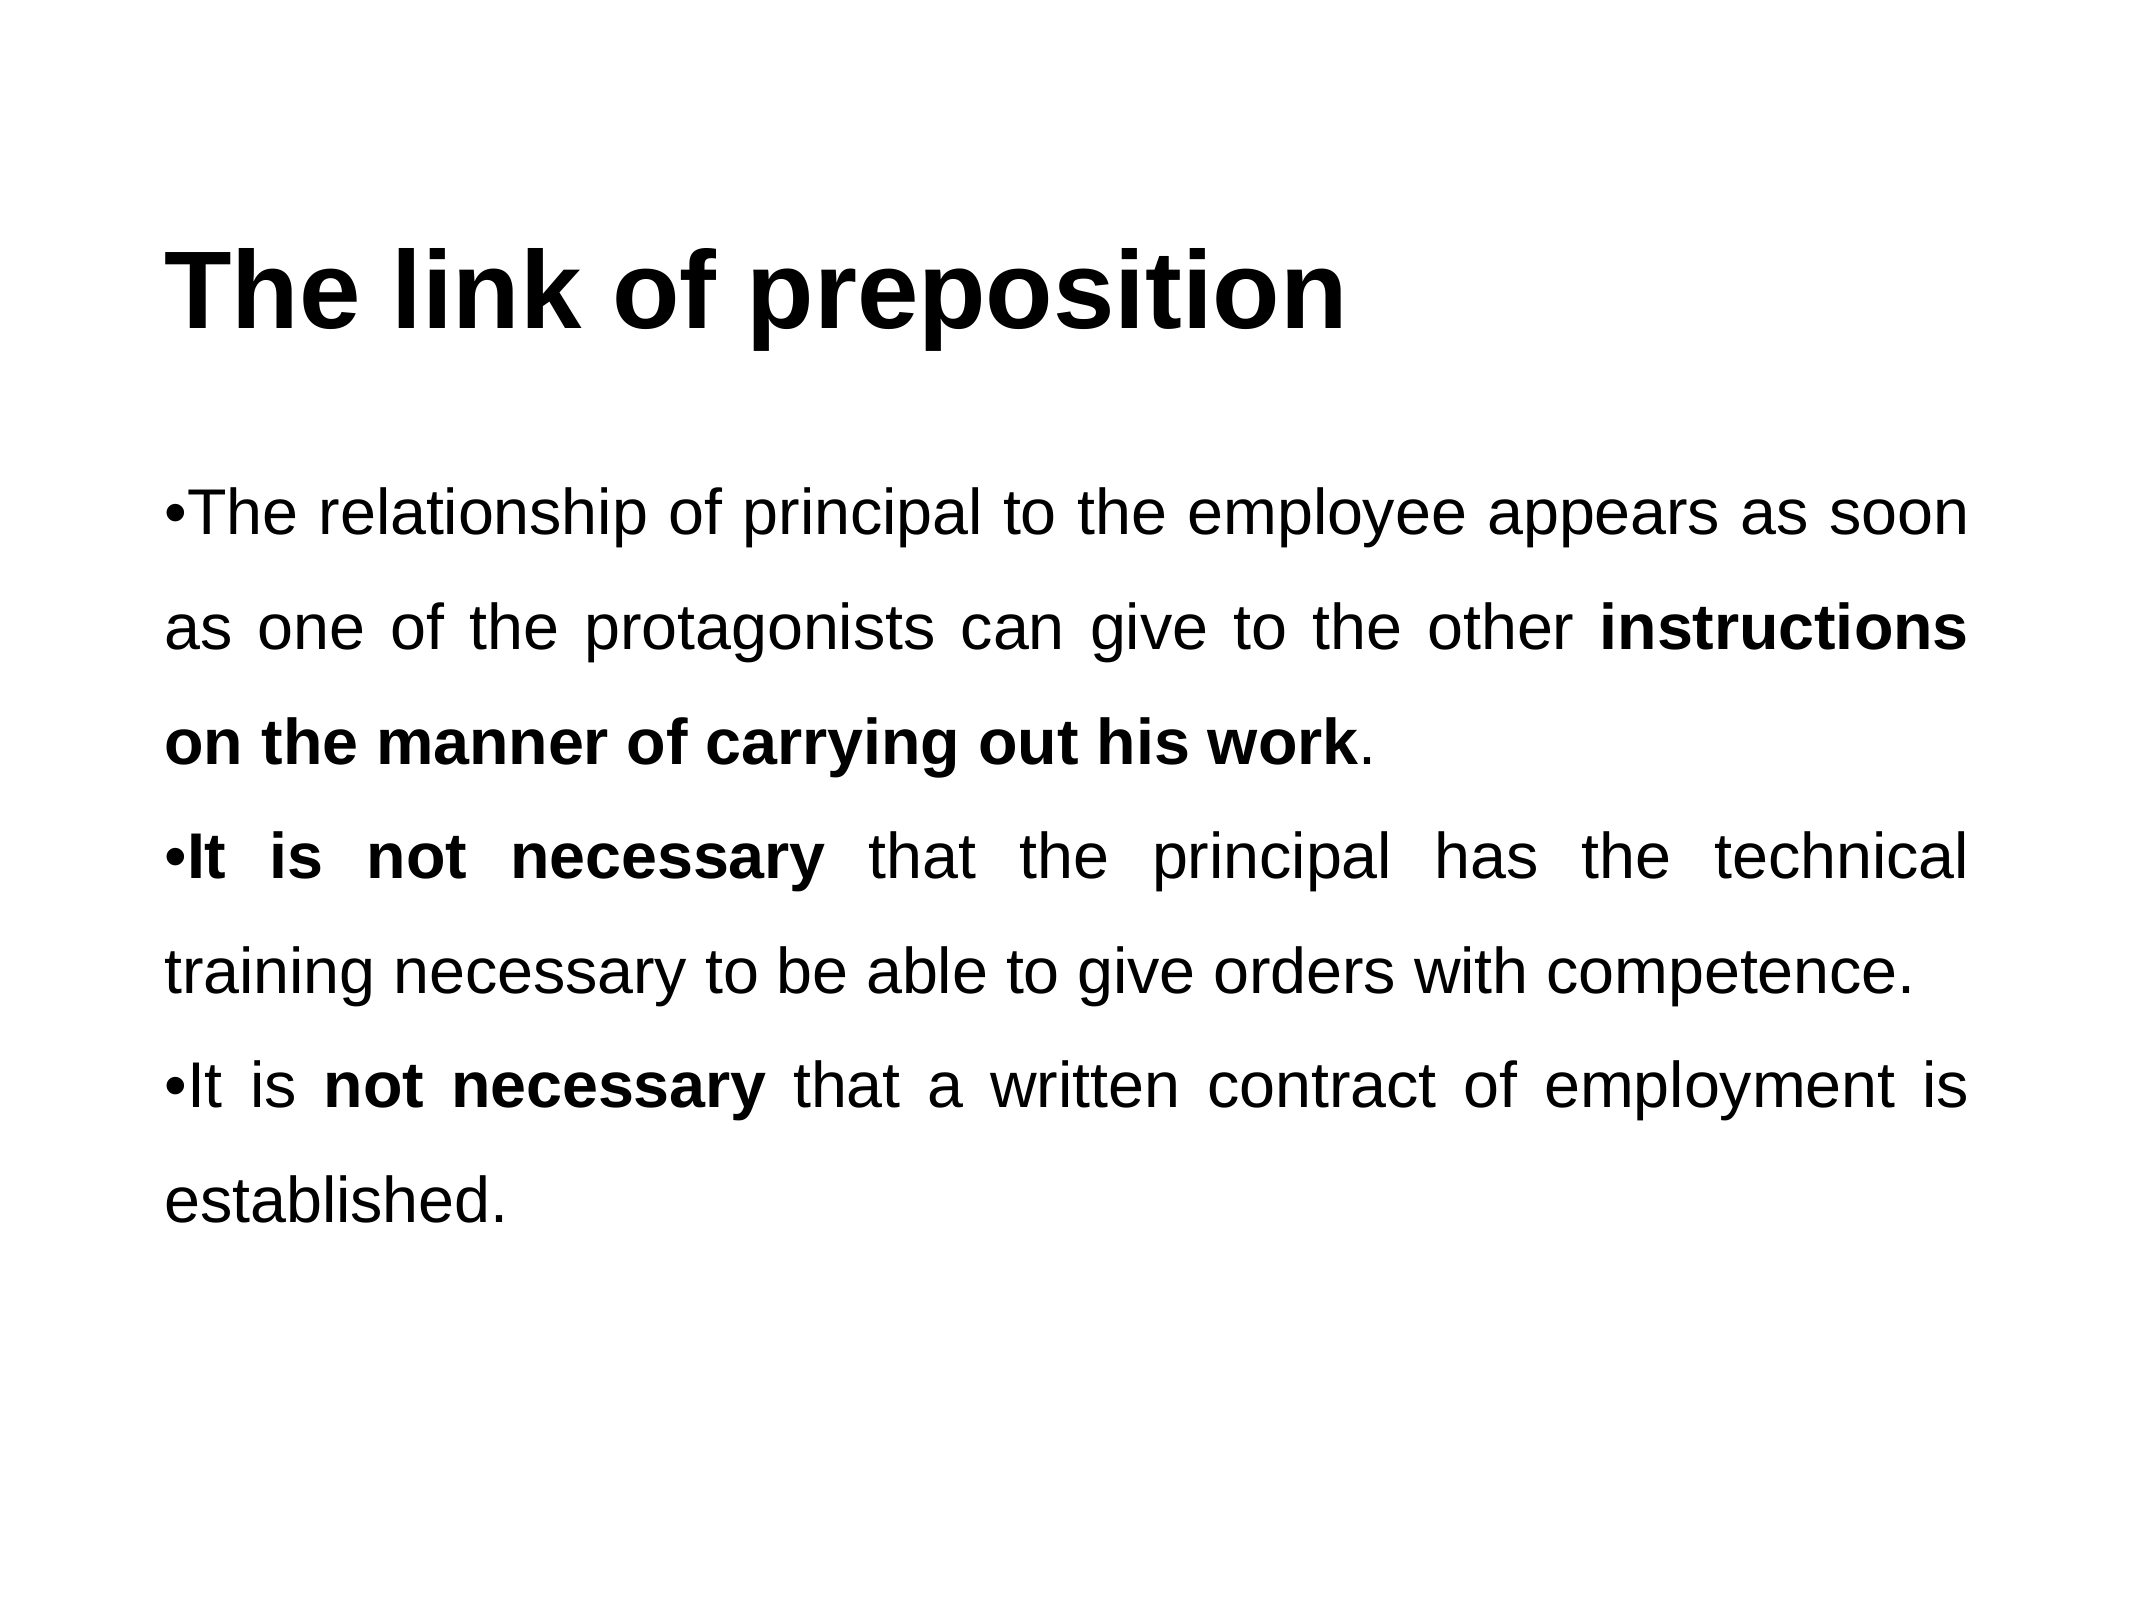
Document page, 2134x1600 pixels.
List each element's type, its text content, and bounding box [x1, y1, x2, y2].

list •The relationship of principal to the employee appears as soon as one of the protagonists can give to the other instructions on the manner of carrying out his work. •It is not necessary that the principal has the technical training necessary to be able to give orders with competence. •It is not necessary that a written contract of employment is established. [155, 424, 1978, 1457]
title The link of preposition [155, 41, 1978, 397]
